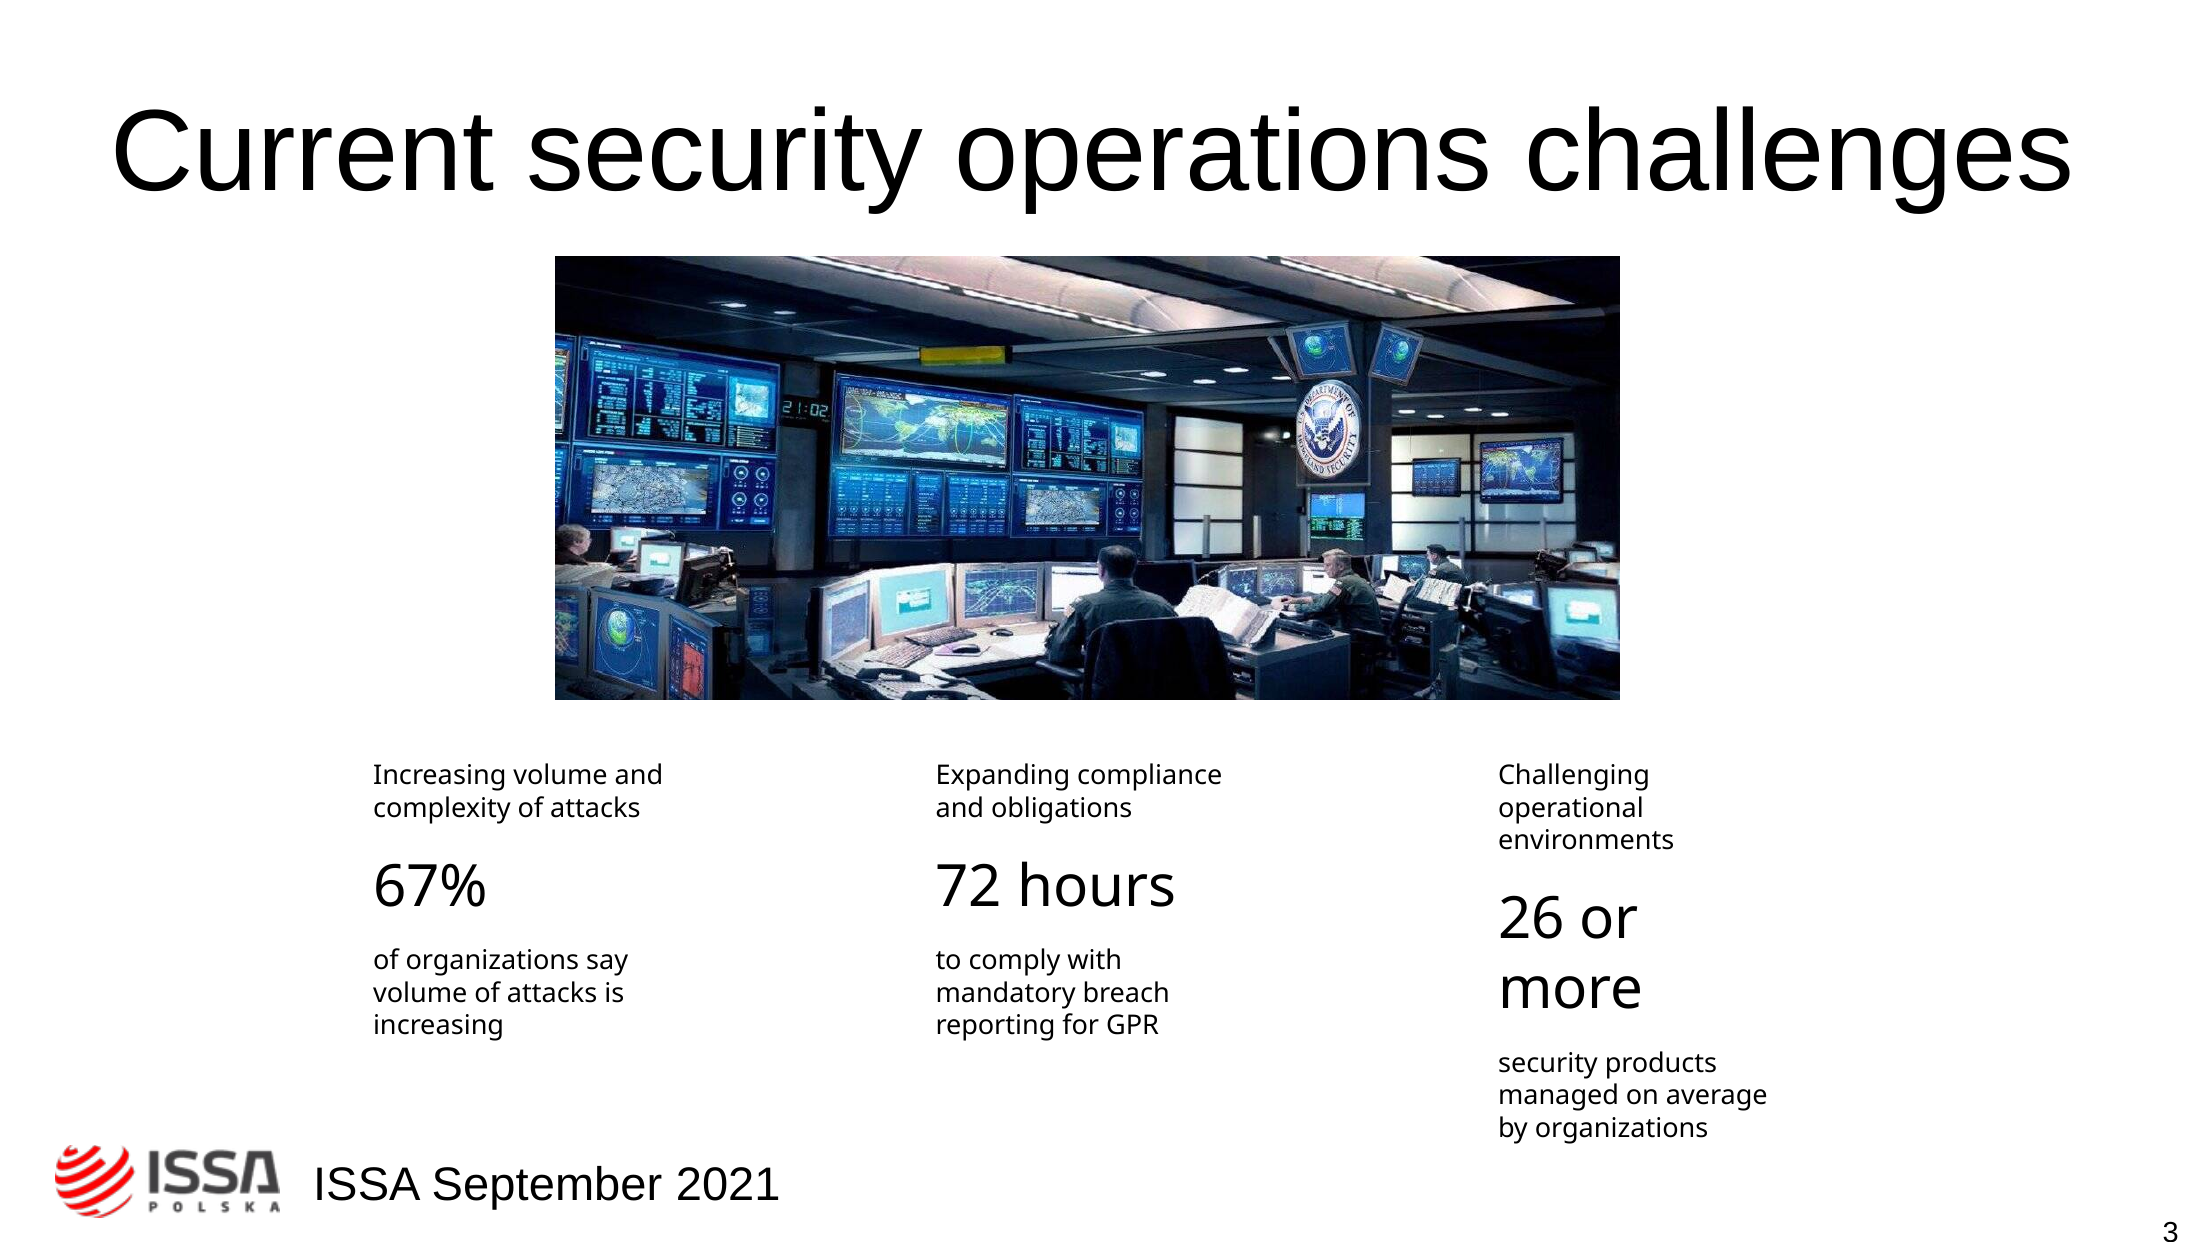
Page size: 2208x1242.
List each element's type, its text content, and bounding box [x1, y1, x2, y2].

text_box Expanding compliance and obligations 72 hours to comply with mandatory breach reporting for GPR [899, 724, 1275, 1147]
picture [55, 1145, 280, 1218]
text_box Increasing volume and complexity of attacks 67% of organizations say volume of attacks is increasing [337, 724, 713, 1147]
picture [554, 256, 1620, 700]
title Current security operations challenges [110, 49, 2097, 257]
text_box Challenging operational environments 26 or more security products managed on average by organizations [1462, 724, 1838, 1147]
